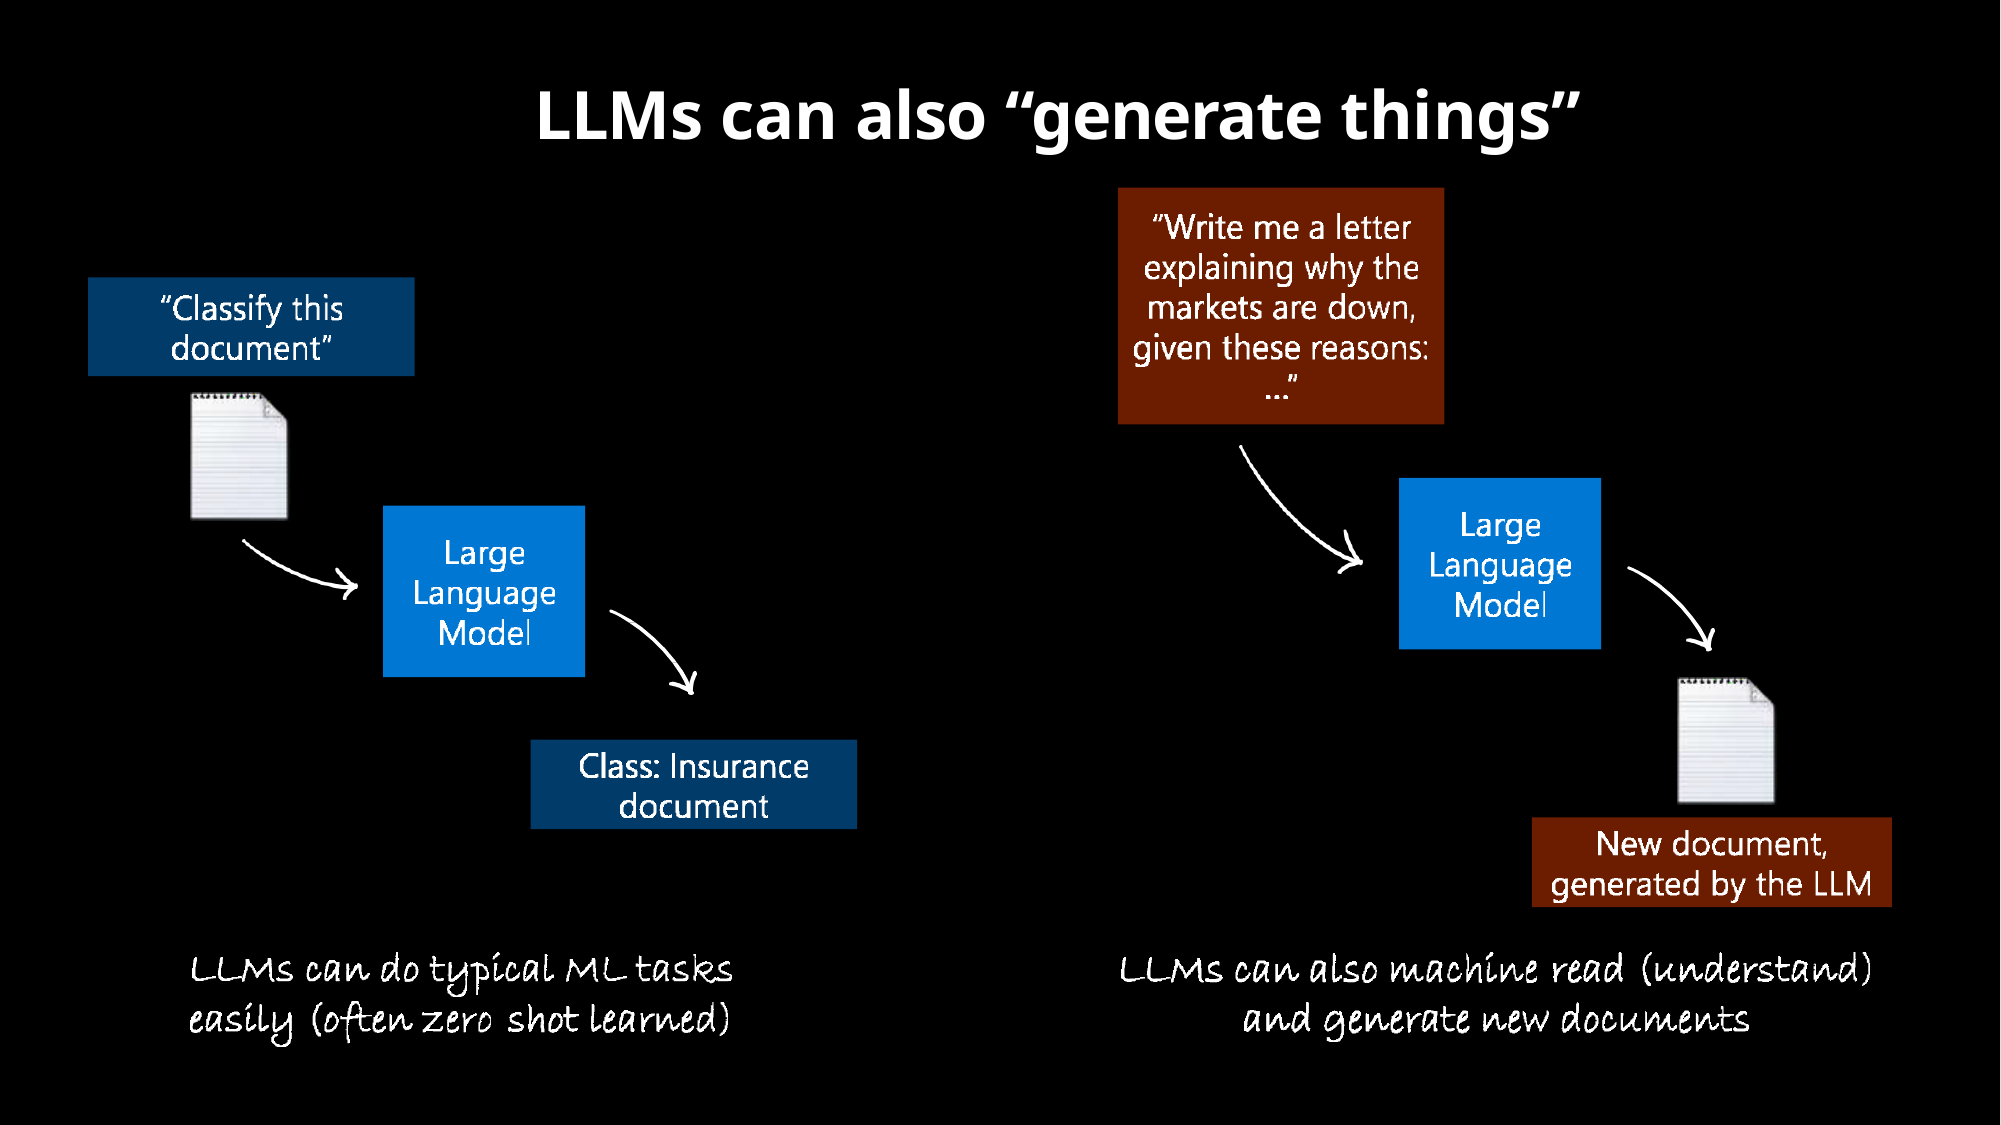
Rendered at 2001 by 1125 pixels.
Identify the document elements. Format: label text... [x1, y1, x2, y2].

picture [175, 391, 304, 521]
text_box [1398, 477, 1602, 650]
picture [1244, 1002, 1750, 1042]
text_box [1117, 187, 1445, 425]
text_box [530, 739, 858, 830]
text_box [1627, 566, 1715, 652]
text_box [190, 952, 732, 1048]
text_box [1531, 817, 1893, 908]
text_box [1121, 951, 1870, 987]
picture [1238, 445, 1363, 574]
title LLMs can also “generate things” [94, 70, 1906, 262]
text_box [382, 505, 586, 678]
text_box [609, 609, 697, 695]
picture [242, 538, 358, 601]
picture [1662, 675, 1792, 805]
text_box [87, 276, 415, 377]
